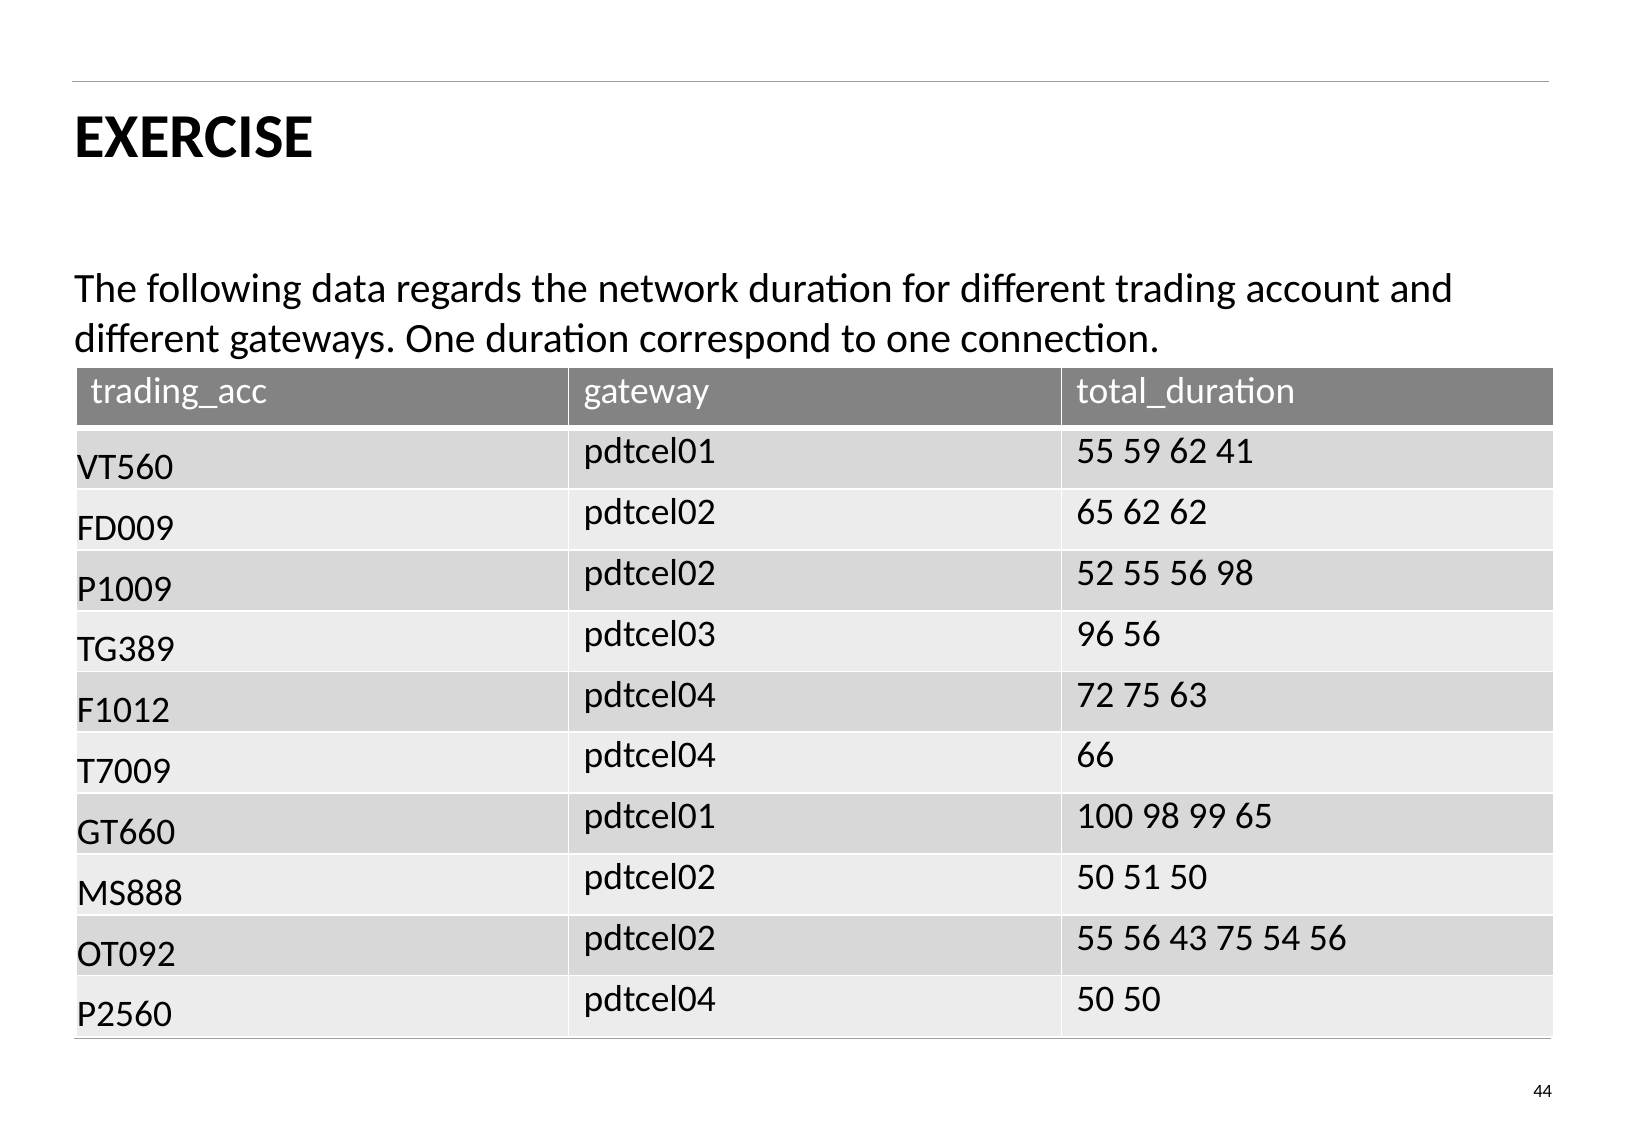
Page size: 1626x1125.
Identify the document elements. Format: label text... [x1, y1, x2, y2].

table_cell 50 51 50 [1062, 855, 1553, 914]
table_cell T7009 [77, 733, 568, 792]
table_cell VT560 [77, 431, 568, 488]
table_cell P2560 [77, 976, 568, 1036]
table_cell pdtcel02 [569, 551, 1061, 610]
table_cell pdtcel02 [569, 855, 1061, 914]
table_cell pdtcel01 [569, 794, 1061, 853]
table_cell 55 59 62 41 [1062, 431, 1553, 488]
table_cell pdtcel04 [569, 672, 1061, 731]
table_header trading_acc [77, 368, 568, 425]
table_cell TG389 [77, 612, 568, 671]
list The following data regards the network duration for different trading account and different gateways. One duration correspond to one connection. [74, 261, 1551, 366]
table_cell P1009 [77, 551, 568, 610]
table_cell 65 62 62 [1062, 490, 1553, 549]
table_cell 72 75 63 [1062, 672, 1553, 731]
table_cell 96 56 [1062, 612, 1553, 671]
table_cell pdtcel02 [569, 490, 1061, 549]
table_cell pdtcel03 [569, 612, 1061, 671]
title EXERCISE [74, 103, 1551, 238]
table_cell pdtcel02 [569, 916, 1061, 975]
slide_number 44 [1484, 1080, 1553, 1099]
table_cell pdtcel01 [569, 431, 1061, 488]
table_cell F1012 [77, 672, 568, 731]
table_cell pdtcel04 [569, 976, 1061, 1036]
table_cell FD009 [77, 490, 568, 549]
table_cell 66 [1062, 733, 1553, 792]
table_cell 50 50 [1062, 976, 1553, 1036]
table_cell 100 98 99 65 [1062, 794, 1553, 853]
table_header gateway [569, 368, 1061, 425]
table_header total_duration [1062, 368, 1553, 425]
table_cell 52 55 56 98 [1062, 551, 1553, 610]
table_cell GT660 [77, 794, 568, 853]
table_cell OT092 [77, 916, 568, 975]
table_cell 55 56 43 75 54 56 [1062, 916, 1553, 975]
table_cell pdtcel04 [569, 733, 1061, 792]
table_cell MS888 [77, 855, 568, 914]
